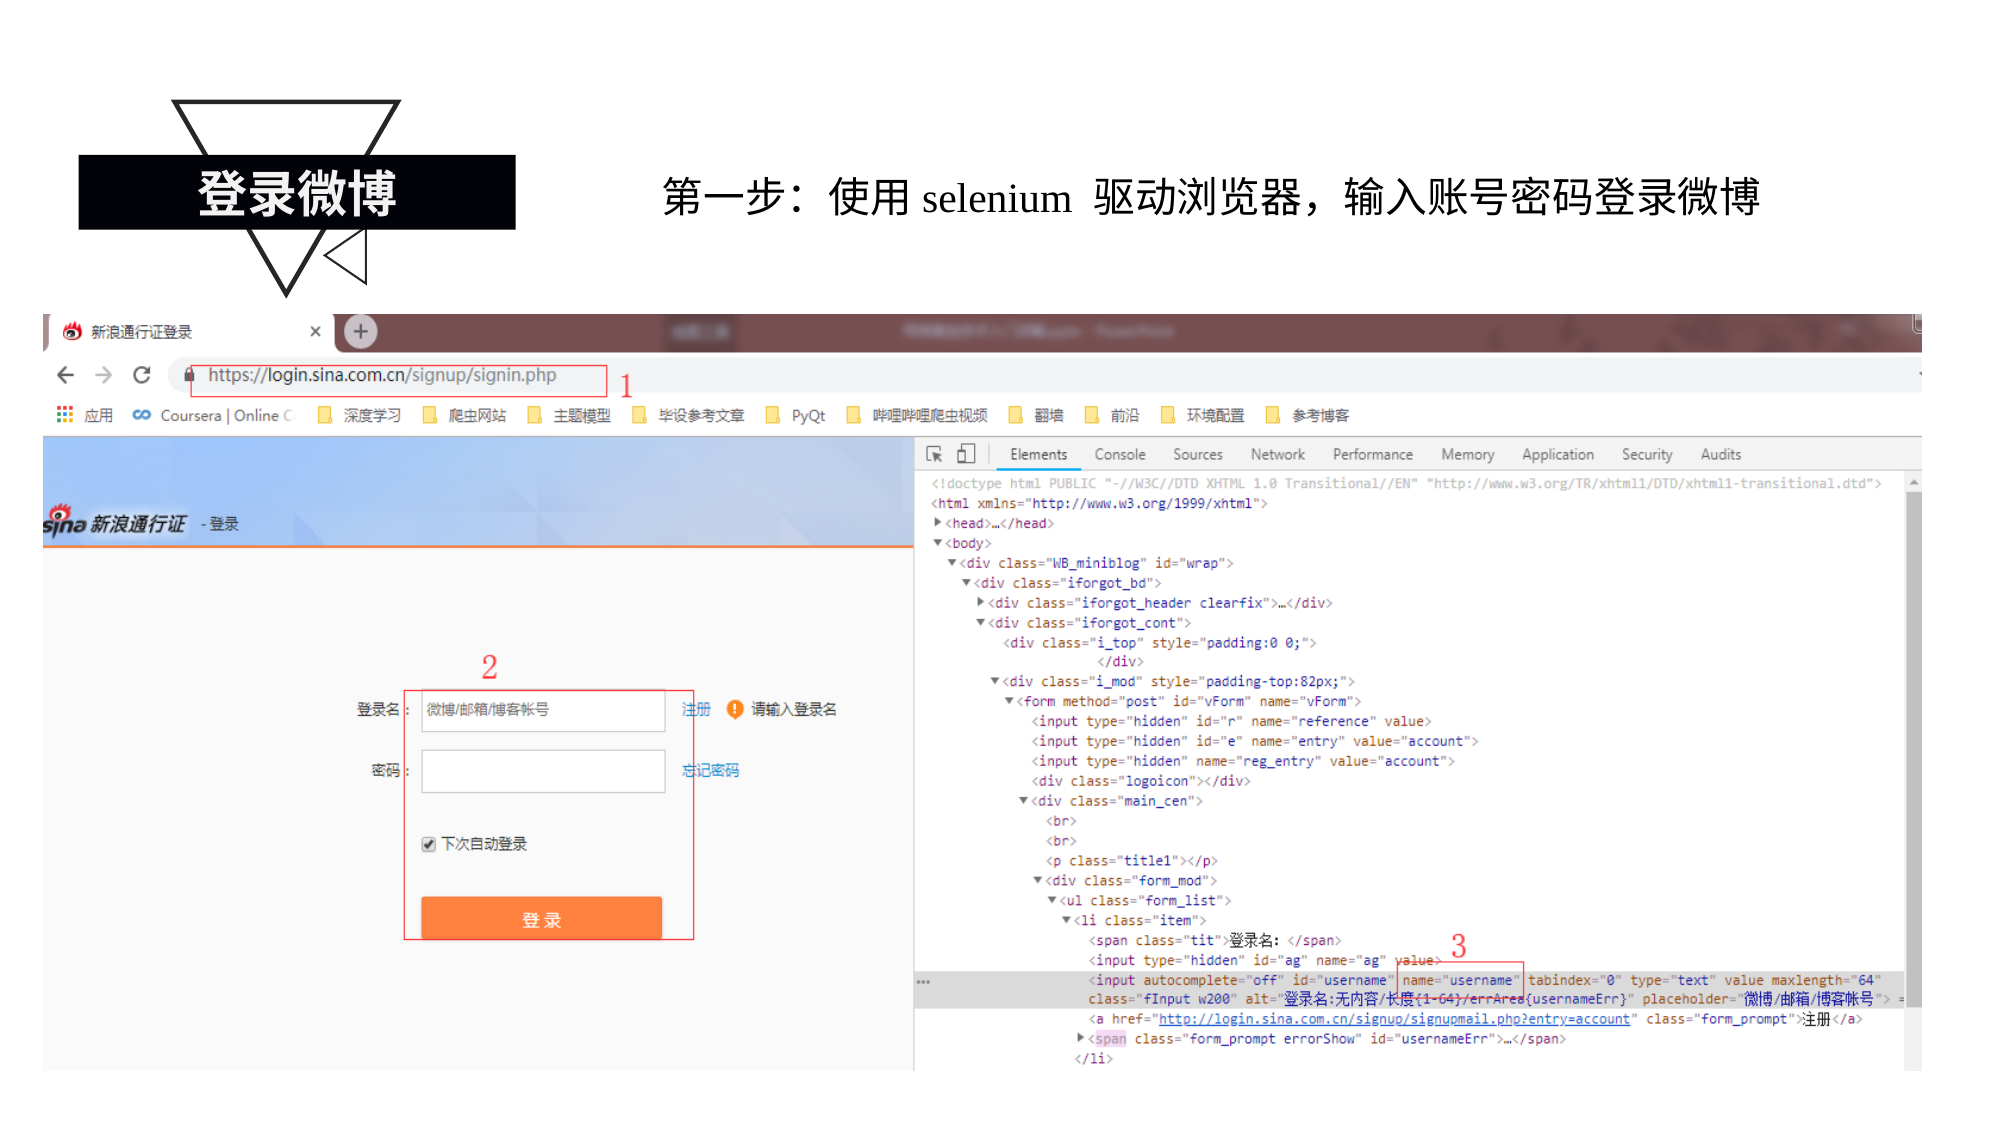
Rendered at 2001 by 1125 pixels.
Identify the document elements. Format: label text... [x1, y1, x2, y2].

text_box 登录微博 [78, 154, 516, 230]
text_box [247, 230, 325, 297]
text_box [322, 230, 367, 286]
picture [43, 314, 1922, 1071]
text_box 第一步：使用selenium 驱动浏览器，输入账号密码登录微博 [562, 163, 1823, 228]
text_box [172, 100, 400, 154]
